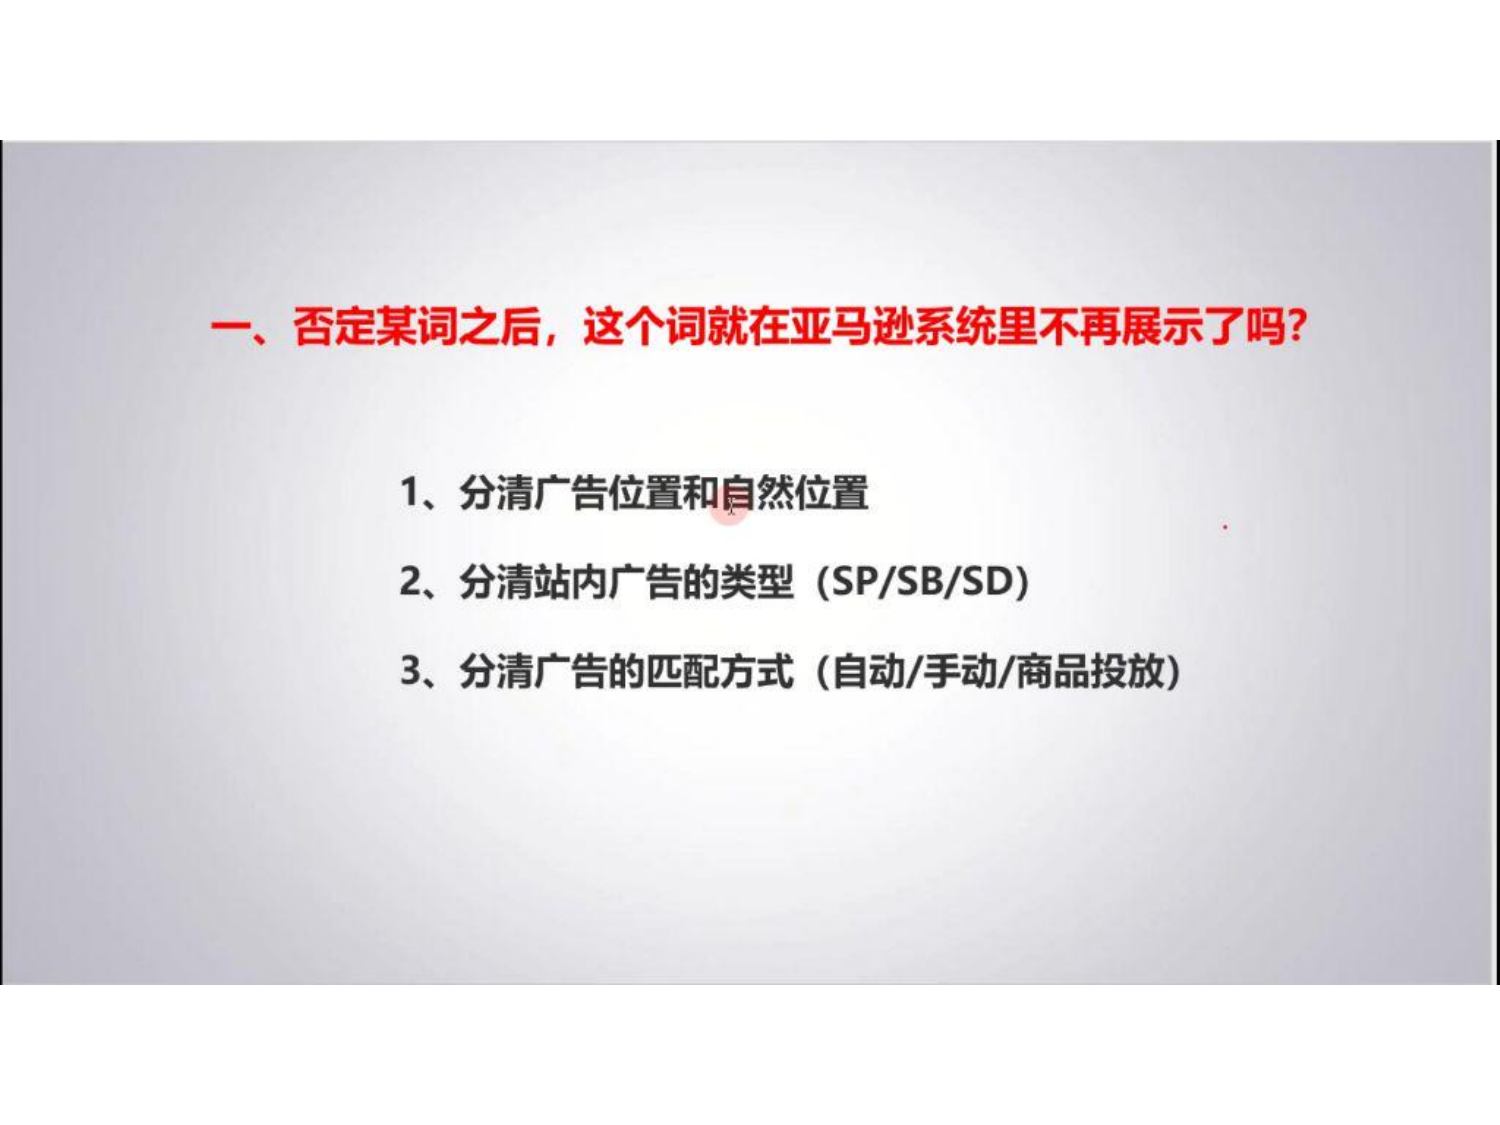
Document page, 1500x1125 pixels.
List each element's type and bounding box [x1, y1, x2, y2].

picture [0, 140, 1500, 985]
